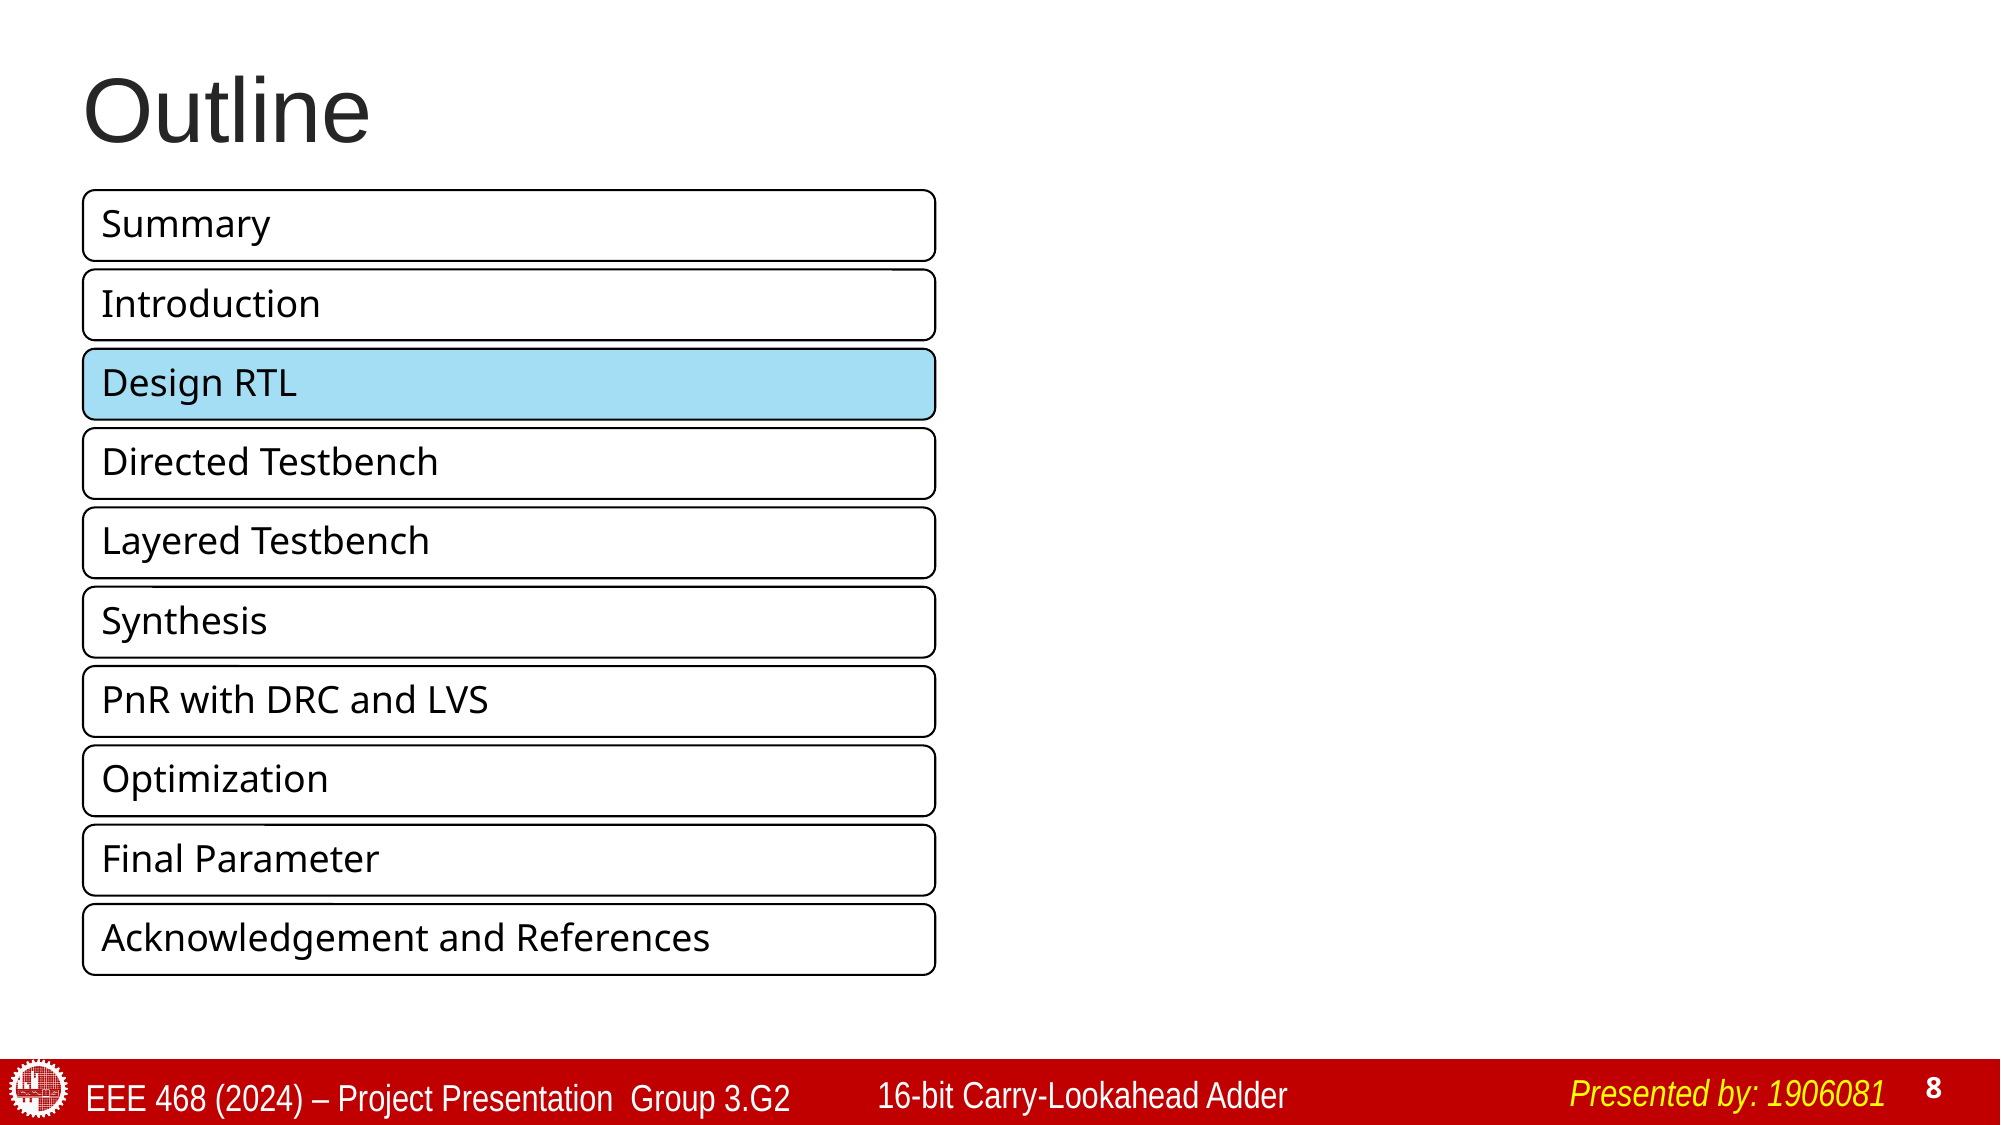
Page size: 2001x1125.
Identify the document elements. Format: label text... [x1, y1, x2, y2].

title Outline [67, 52, 1718, 173]
slide_number 8 [1902, 1066, 1958, 1118]
footer 16-bit Carry-Lookahead Adder [862, 1063, 1499, 1125]
picture [8, 1059, 71, 1118]
slide_number EEE 468 (2024) – Project Presentation Group 3.G2 [70, 1066, 862, 1125]
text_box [82, 186, 936, 979]
text_box Presented by: 1906081 [1554, 1061, 1902, 1122]
